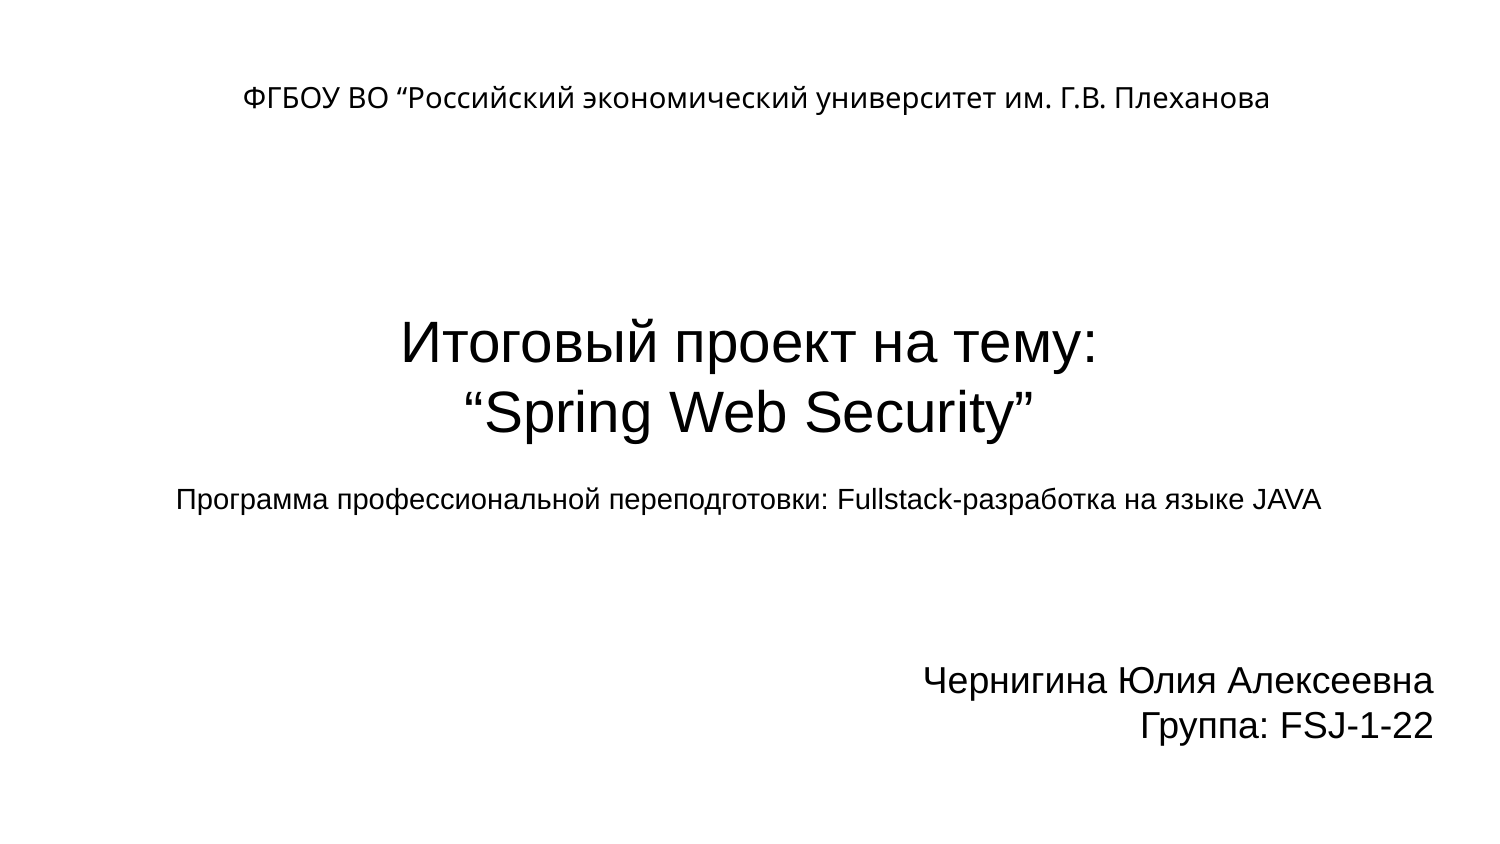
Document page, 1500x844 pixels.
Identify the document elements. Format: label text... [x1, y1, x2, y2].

text_box ФГБОУ ВО “Российский экономический университет им. Г.В. Плеханова [96, 71, 1418, 122]
subtitle Чернигина Юлия Алексеевна Группа: FSJ-1-22 [750, 641, 1449, 772]
text_box Программа профессиональной переподготовки: Fullstack-разработка на языке JAVA [49, 473, 1450, 524]
title Итоговый проект на тему: “Spring Web Security” [51, 122, 1449, 459]
